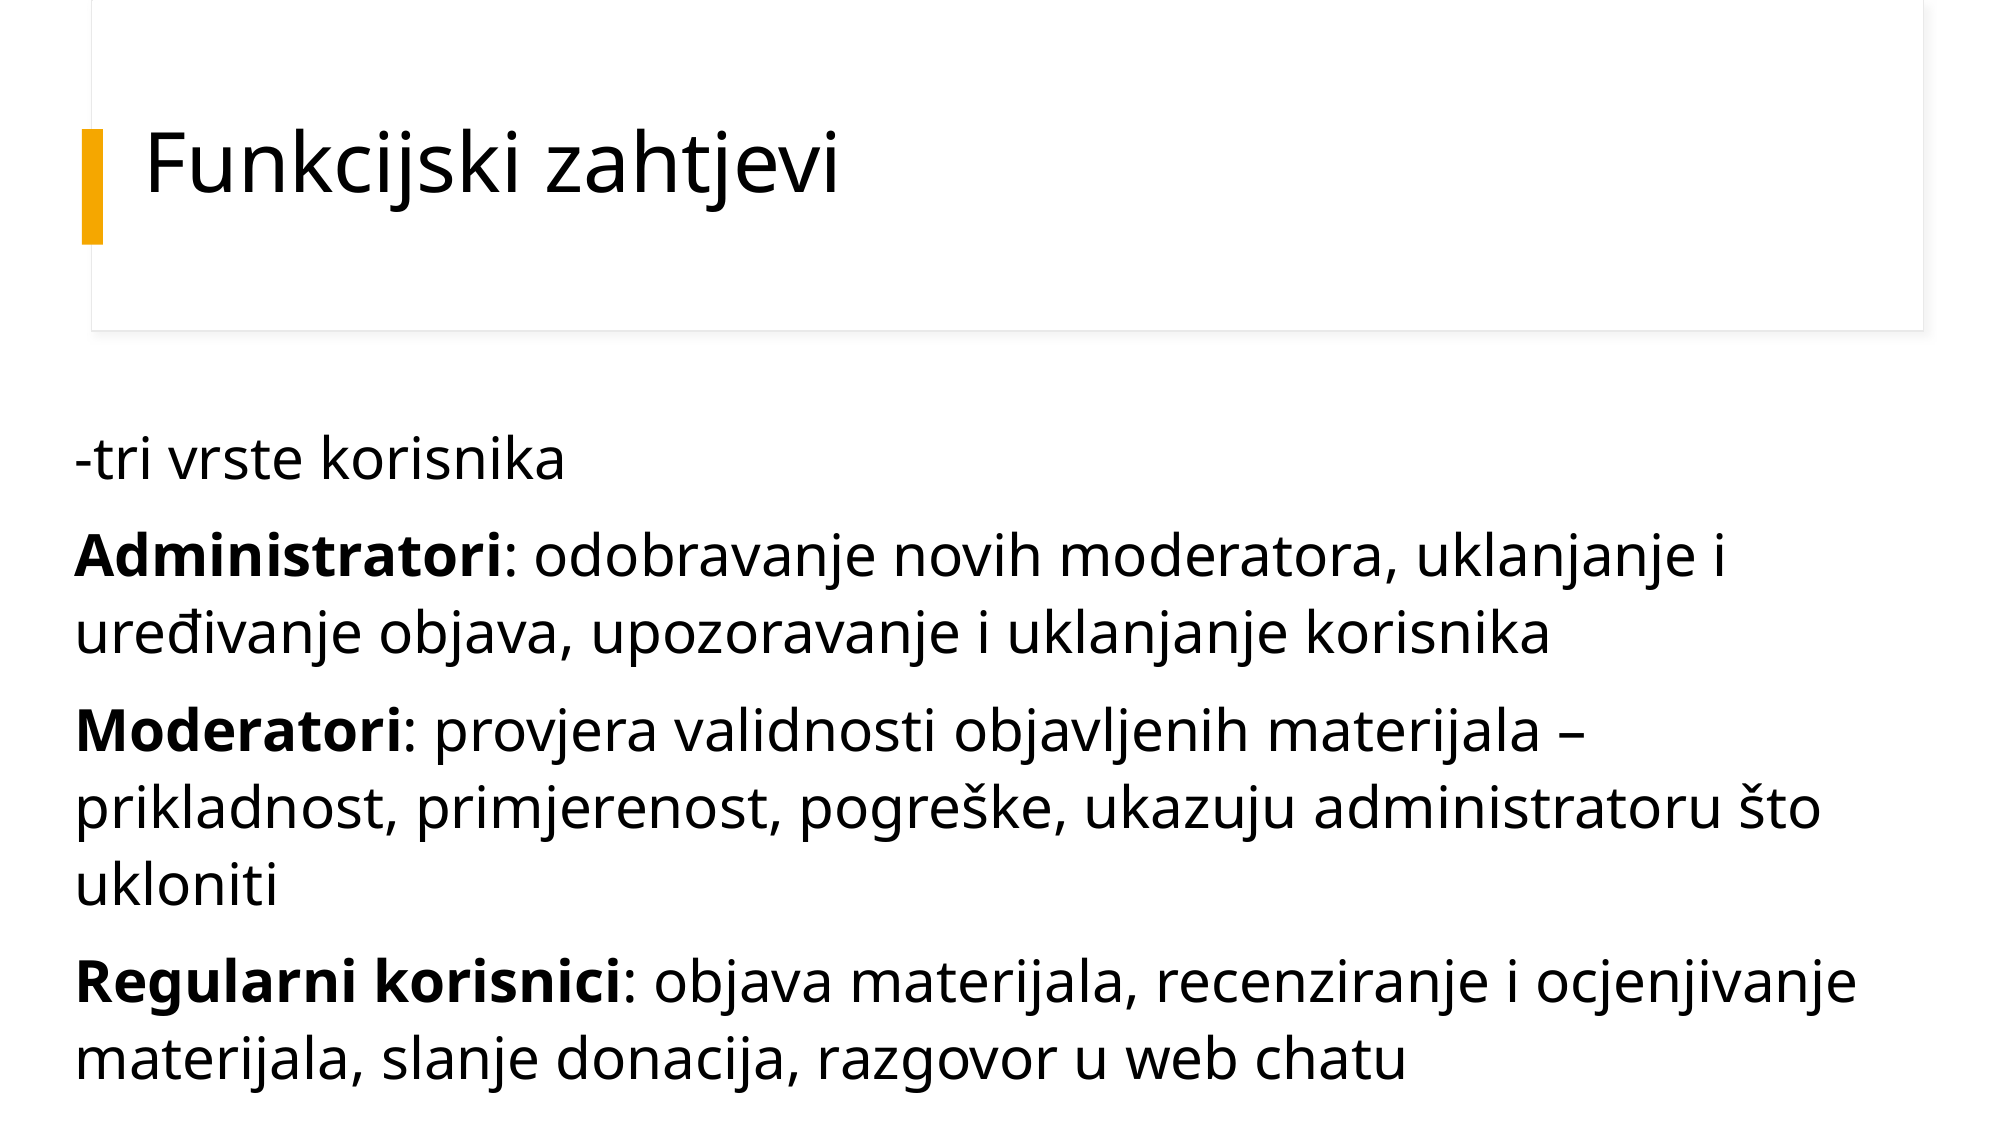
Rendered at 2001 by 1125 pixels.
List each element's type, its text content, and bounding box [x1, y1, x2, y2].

list -tri vrste korisnika Administratori: odobravanje novih moderatora, uklanjanje i uređivanje objava, upozoravanje i uklanjanje korisnika Moderatori: provjera validnosti objavljenih materijala – prikladnost, primjerenost, pogreške, ukazuju administratoru što ukloniti Regularni korisnici: objava materijala, recenziranje i ocjenjivanje materijala, slanje donacija, razgovor u web chatu [59, 406, 1941, 1125]
title Funkcijski zahtjevi [128, 68, 1797, 263]
